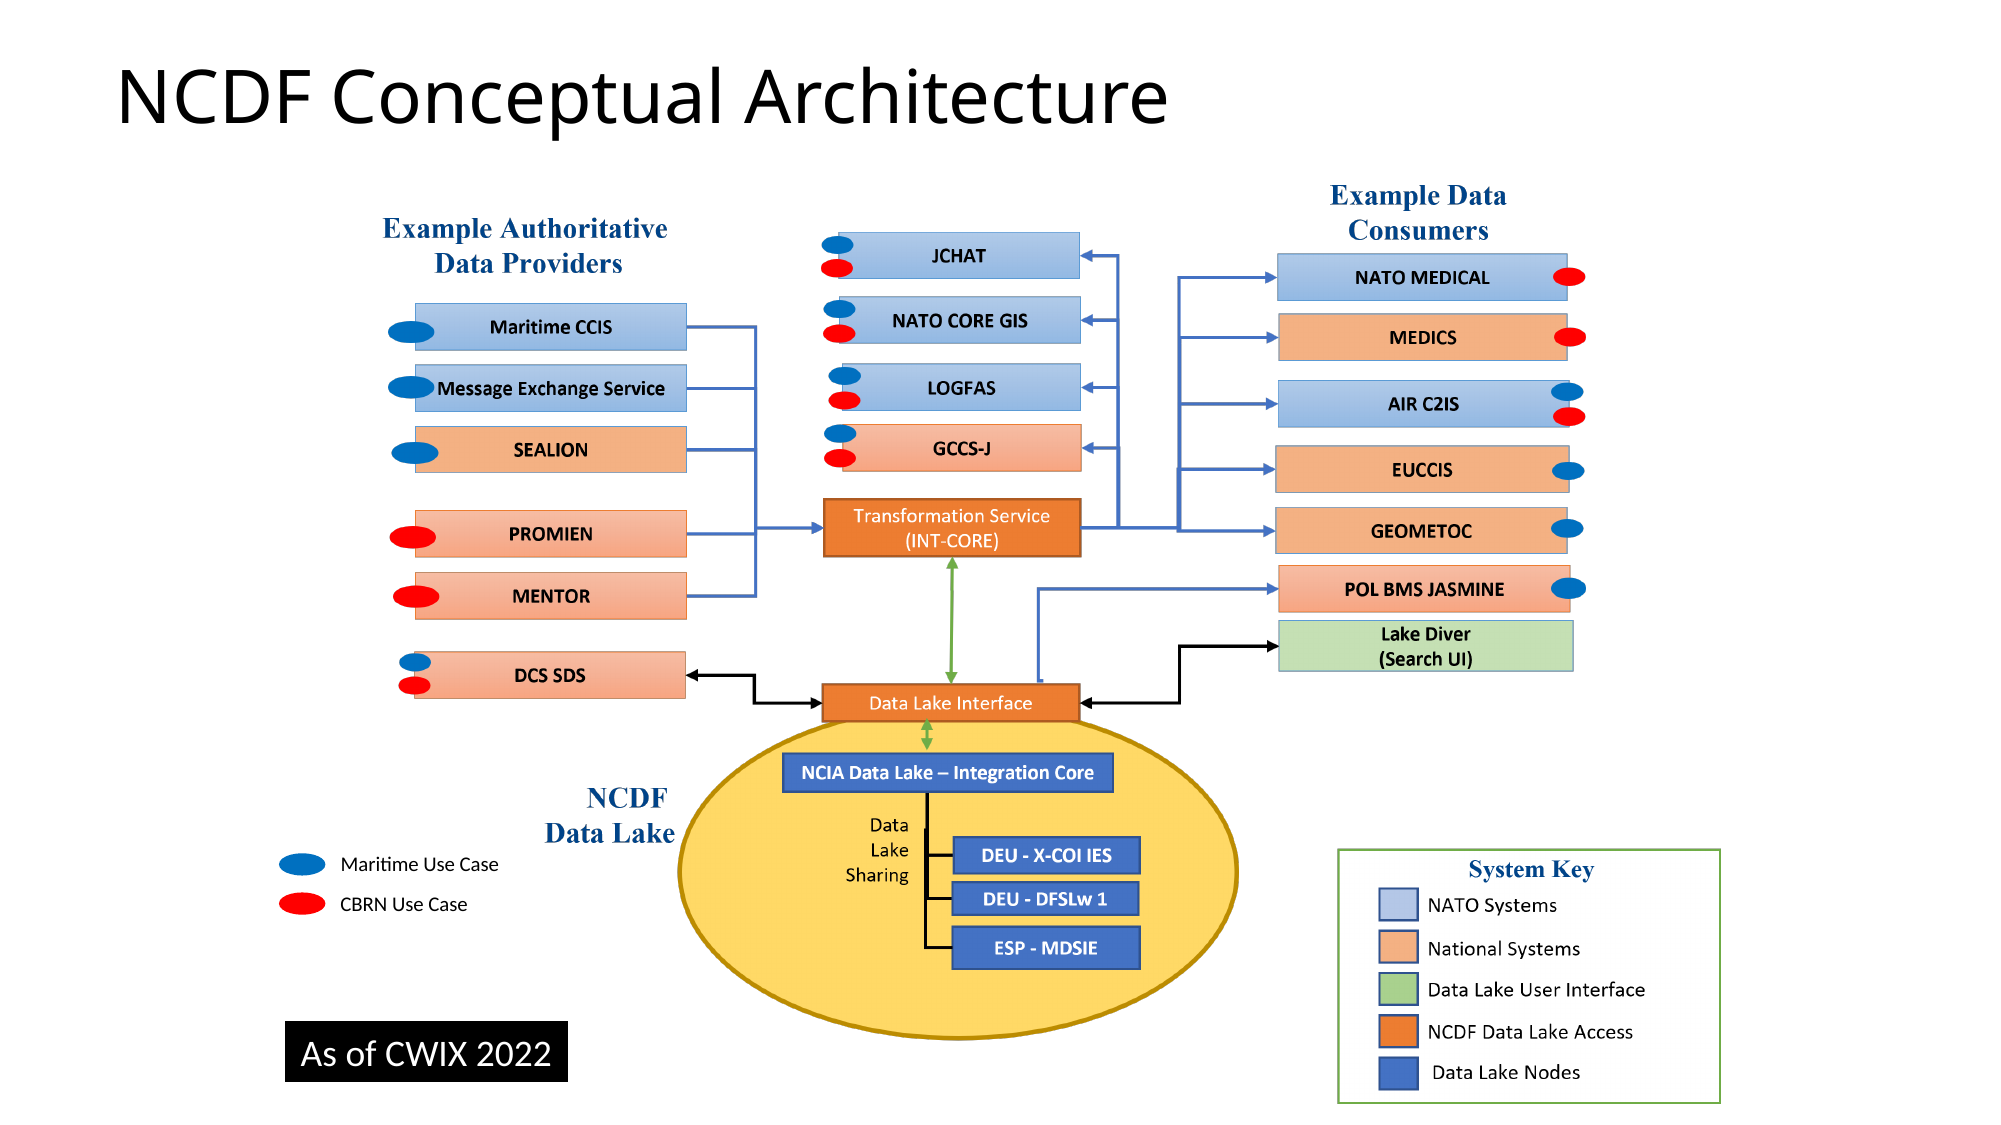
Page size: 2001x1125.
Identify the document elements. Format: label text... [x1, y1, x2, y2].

title NCDF Conceptual Architecture [100, 51, 1617, 148]
text_box [278, 892, 325, 915]
text_box As of CWIX 2022 [285, 1021, 364, 1082]
text_box CBRN Use Case [325, 883, 364, 924]
text_box [278, 853, 325, 876]
text_box Maritime Use Case [325, 843, 364, 883]
picture [364, 166, 1721, 1104]
